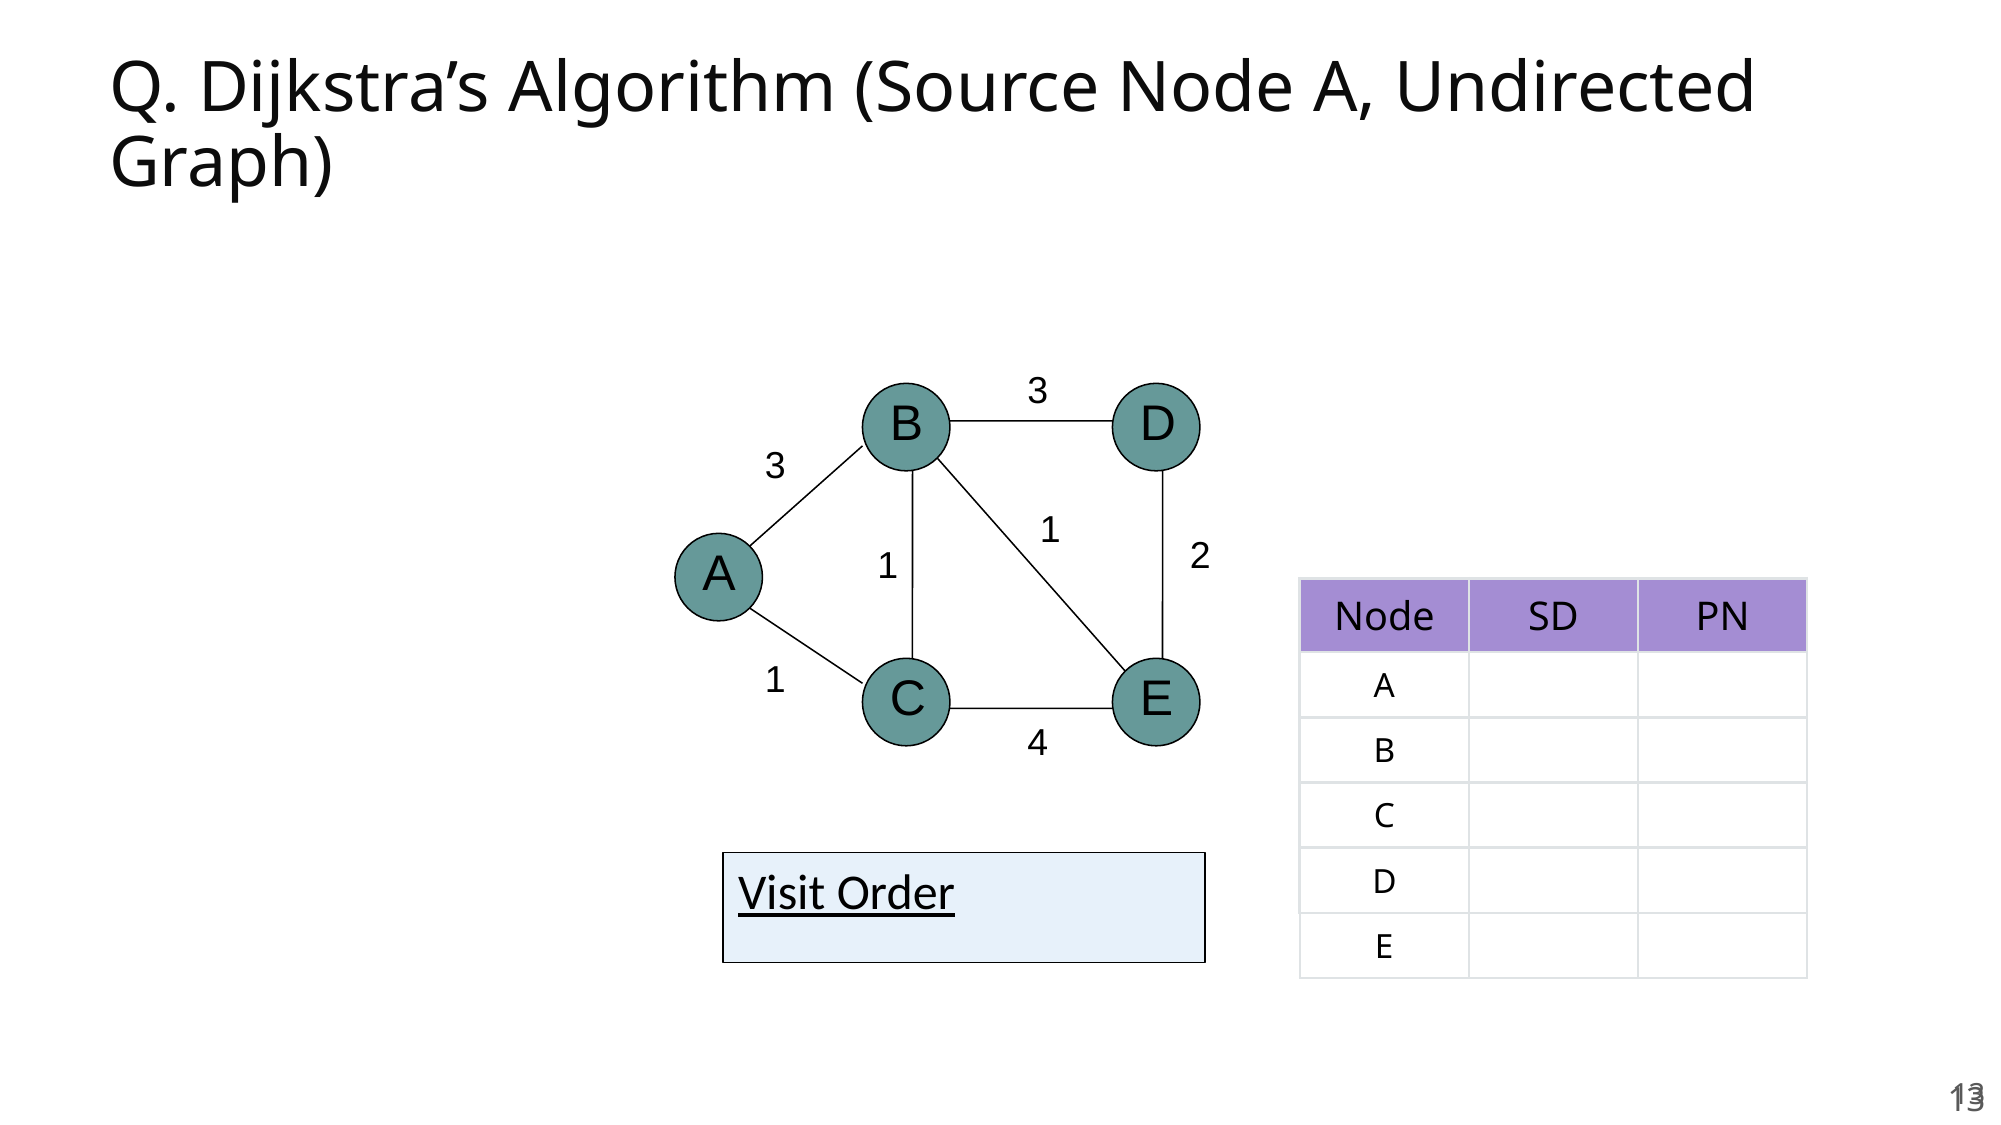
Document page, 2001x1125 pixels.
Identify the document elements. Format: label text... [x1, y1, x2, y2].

table_cell [1470, 849, 1637, 912]
text_box 13 [1913, 1043, 2000, 1125]
text_box 3 [1012, 358, 1100, 418]
table_cell C [1301, 784, 1468, 846]
table_cell D [1301, 849, 1468, 912]
text_box Visit Order [723, 852, 1206, 963]
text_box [1112, 658, 1201, 747]
table_cell [1470, 784, 1637, 846]
text_box 1 [1024, 498, 1113, 558]
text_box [862, 383, 951, 472]
text_box 2 [1174, 523, 1263, 583]
table_cell A [1301, 653, 1468, 716]
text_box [674, 533, 763, 622]
table_cell [1470, 653, 1637, 716]
text_box 3 [749, 433, 838, 493]
title Q. Dijkstra’s Algorithm (Source Node A, Undirected Graph) [94, 43, 1930, 210]
table_cell [1639, 653, 1806, 716]
table_header SD [1470, 580, 1637, 651]
table_cell [1639, 784, 1806, 846]
text_box 4 [1012, 710, 1100, 771]
table_cell [1639, 719, 1806, 781]
table_cell [1470, 914, 1637, 977]
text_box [1112, 383, 1201, 472]
table_cell [1639, 914, 1806, 977]
table_header PN [1639, 580, 1806, 651]
table_cell B [1301, 719, 1468, 781]
text_box 1 [749, 648, 838, 708]
text_box 1 [862, 533, 950, 594]
table_cell E [1301, 914, 1468, 977]
table_cell [1470, 719, 1637, 781]
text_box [862, 658, 951, 747]
table_header Node [1301, 580, 1468, 651]
table_cell [1639, 849, 1806, 912]
